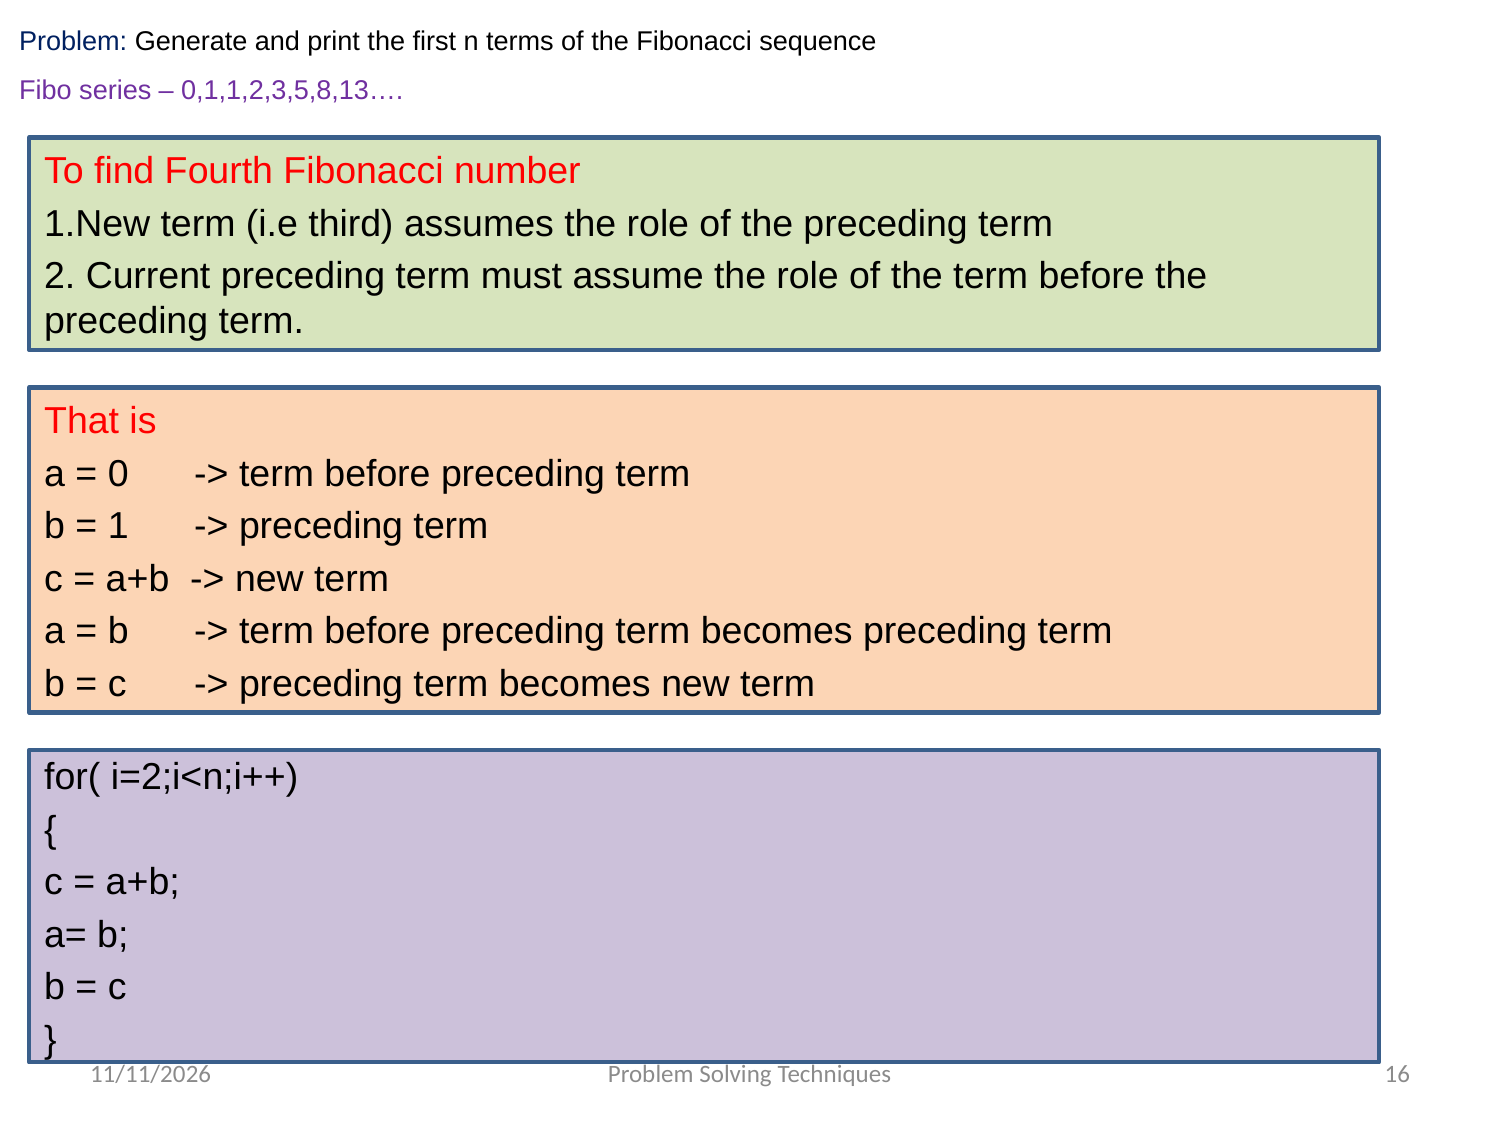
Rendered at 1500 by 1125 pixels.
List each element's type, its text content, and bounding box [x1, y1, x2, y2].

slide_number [75, 1064, 425, 1103]
slide_number 16 [1074, 1042, 1425, 1103]
title Problem: Generate and print the first n terms of the Fibonacci sequence Fibo series – 0,1,1,2,3,5,8,13…. [4, 0, 1405, 113]
text_box for( i=2;i<n;i++) { c = a+b; a= b; b = c } [27, 748, 1381, 1064]
footer Problem Solving Techniques [512, 1064, 988, 1103]
list To find Fourth Fibonacci number 1.New term (i.e third) assumes the role of the preceding term 2. Current preceding term must assume the role of the term before the preceding term. [27, 135, 1381, 352]
text_box That is a = 0 -> term before preceding term b = 1 -> preceding term c = a+b -> new term a = b -> term before preceding term becomes preceding term b = c -> preceding term becomes new term [27, 385, 1381, 715]
